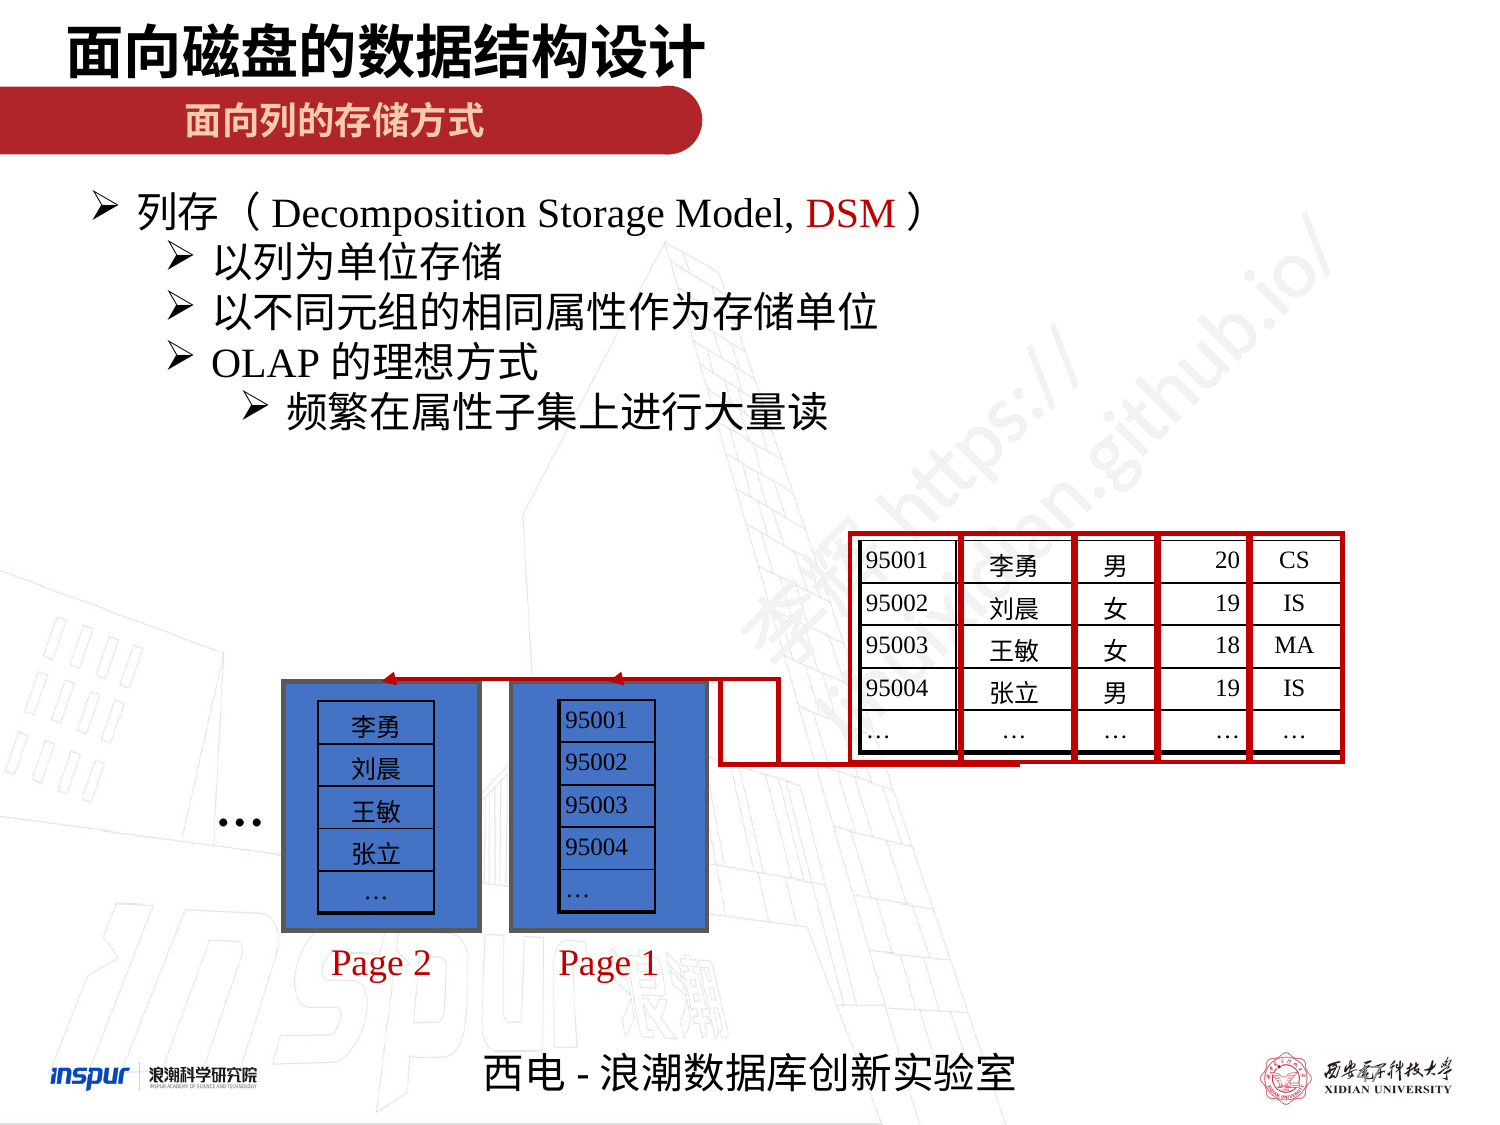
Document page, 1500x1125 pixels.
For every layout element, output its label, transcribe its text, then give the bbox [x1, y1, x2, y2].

text_box [1075, 533, 1159, 763]
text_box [201, 681, 1018, 992]
slide_number 47 [1059, 1042, 1397, 1103]
text_box [0, 150, 670, 155]
text_box 面向磁盘的数据结构设计 [50, 6, 1146, 104]
text_box [1159, 533, 1252, 763]
text_box 面向列的存储方式 [0, 89, 670, 150]
text_box [961, 533, 1075, 763]
picture [0, 0, 1500, 1125]
text_box [849, 533, 961, 681]
text_box [1252, 533, 1344, 763]
text_box 列存（Decomposition Storage Model, DSM） 以列为单位存储 以不同元组的相同属性作为存储单位 OLAP的理想方式 频繁在属性子集上进行大量读 [74, 177, 1343, 443]
text_box [670, 104, 703, 155]
